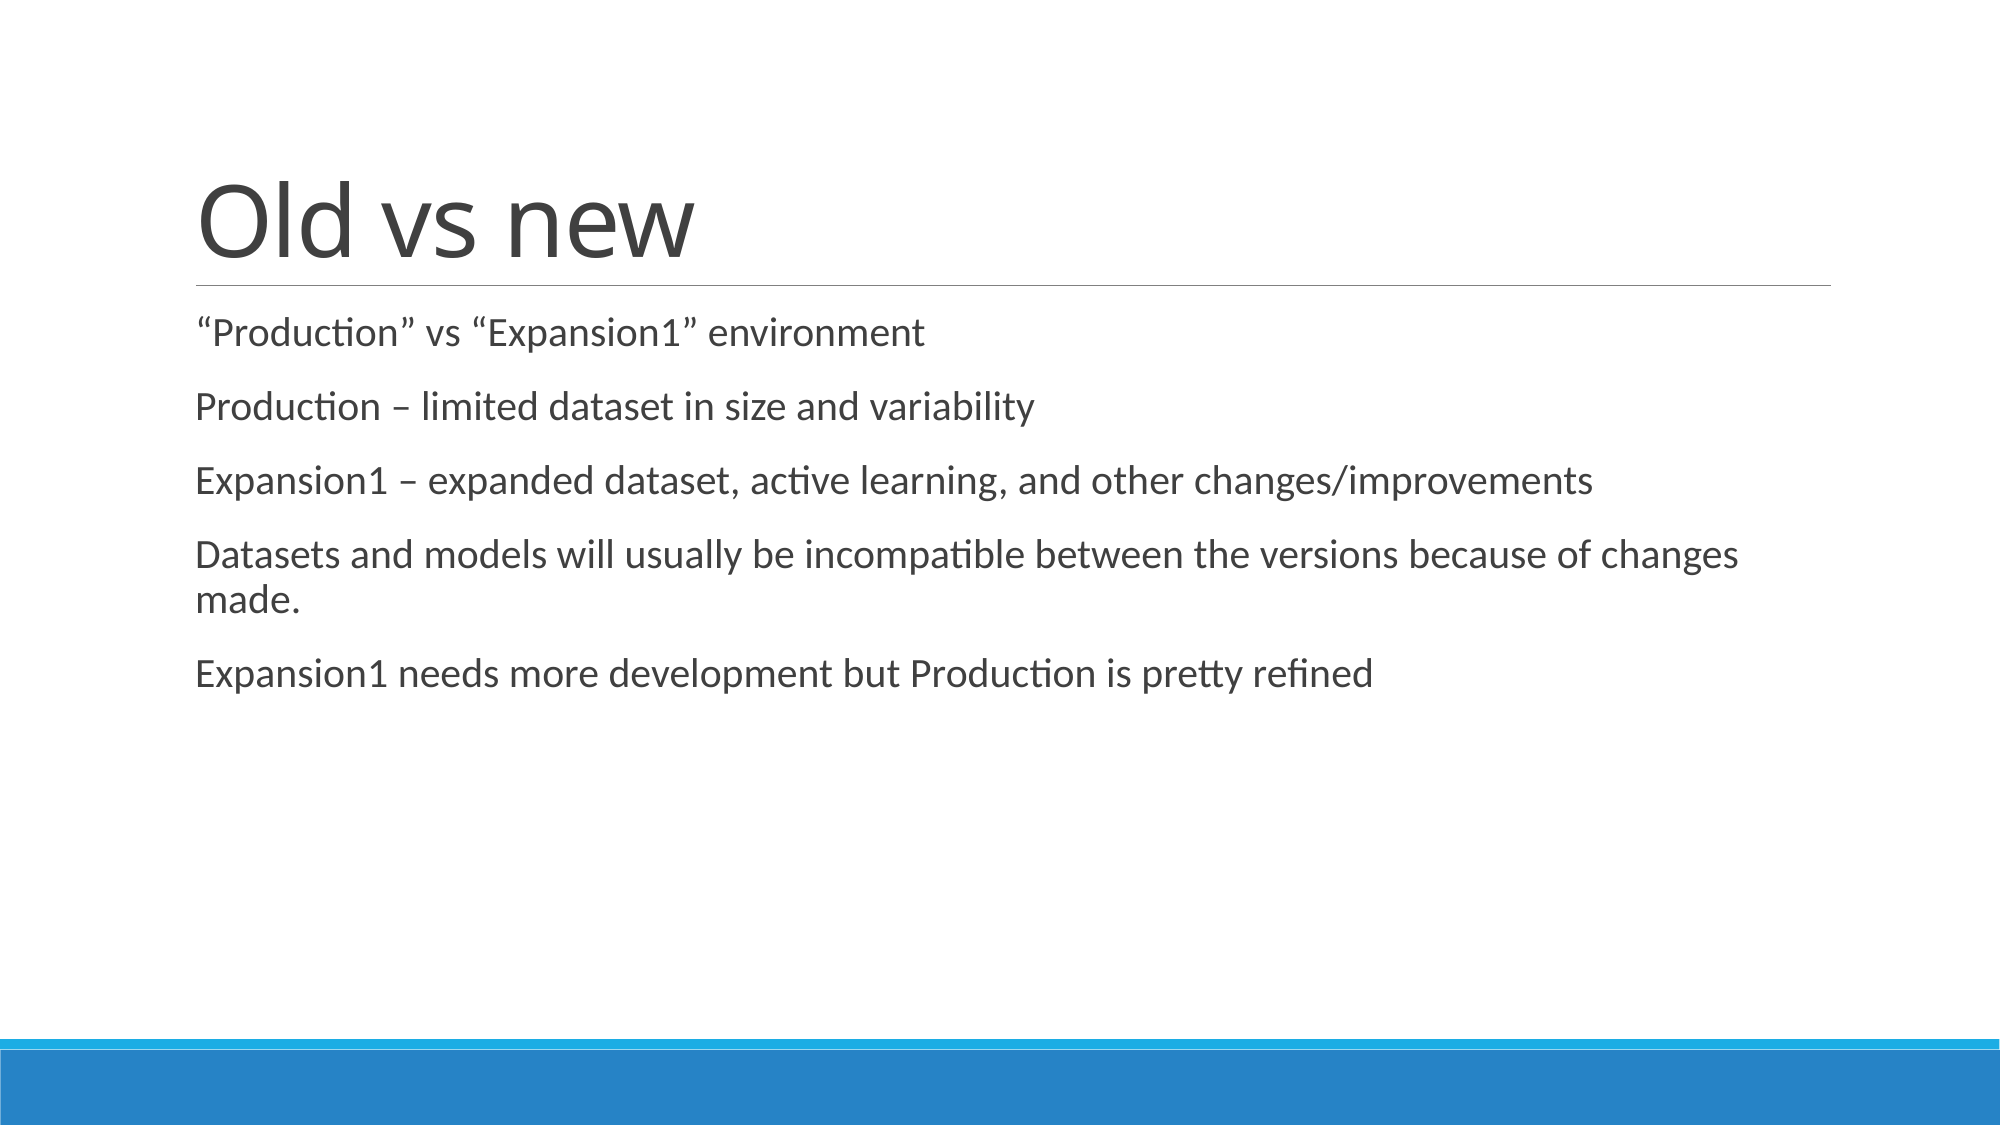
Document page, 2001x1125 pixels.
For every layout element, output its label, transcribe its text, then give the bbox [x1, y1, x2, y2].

title Old vs new [180, 47, 1830, 285]
list “Production” vs “Expansion1” environment Production – limited dataset in size and variability Expansion1 – expanded dataset, active learning, and other changes/improvements Datasets and models will usually be incompatible between the versions because of changes made. Expansion1 needs more development but Production is pretty refined [180, 302, 1830, 963]
